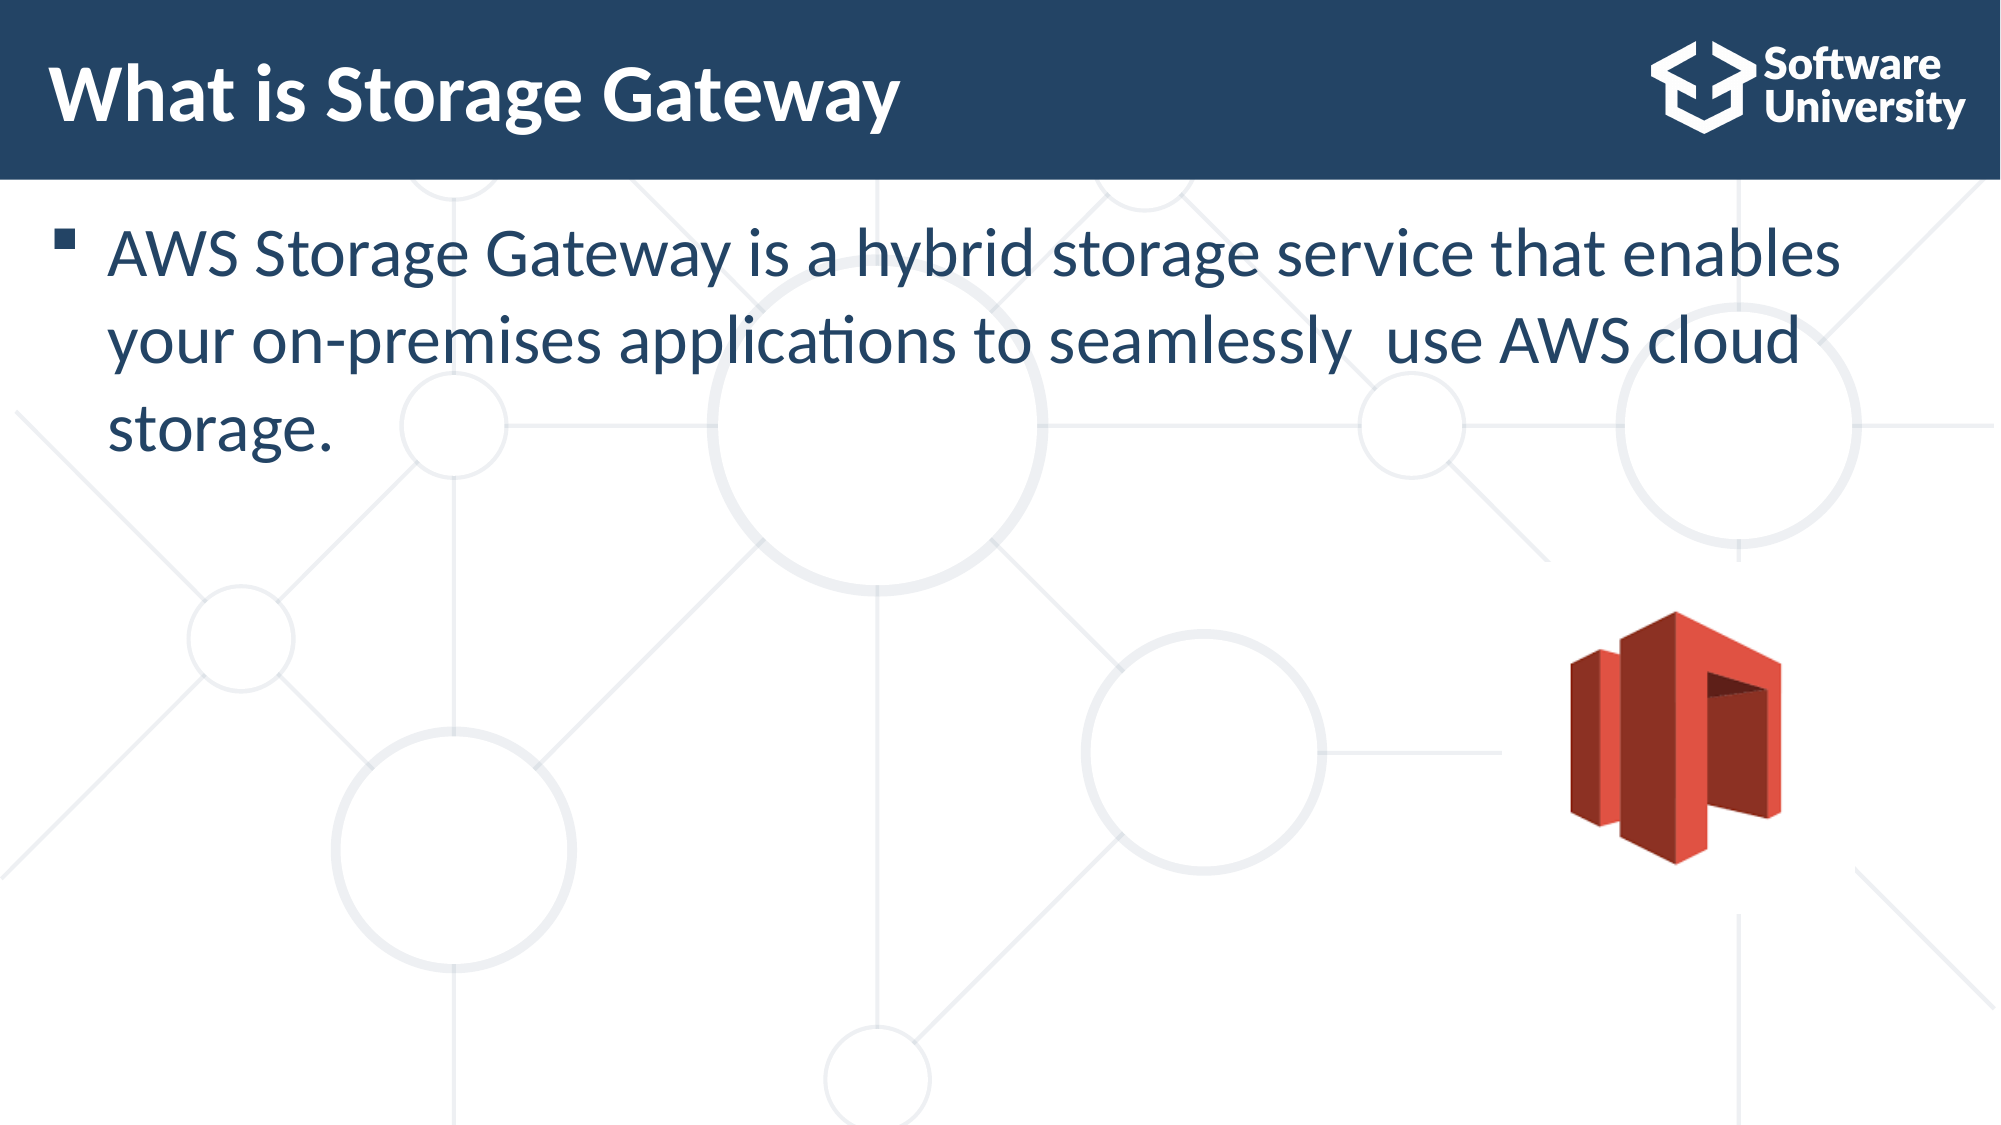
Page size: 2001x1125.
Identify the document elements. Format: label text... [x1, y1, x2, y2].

title What is Storage Gateway [31, 16, 1625, 162]
picture [1502, 562, 1855, 915]
picture [1651, 41, 1966, 134]
list AWS Storage Gateway is a hybrid storage service that enables your on-premises applications to seamlessly use AWS cloud storage. [31, 196, 1970, 1104]
